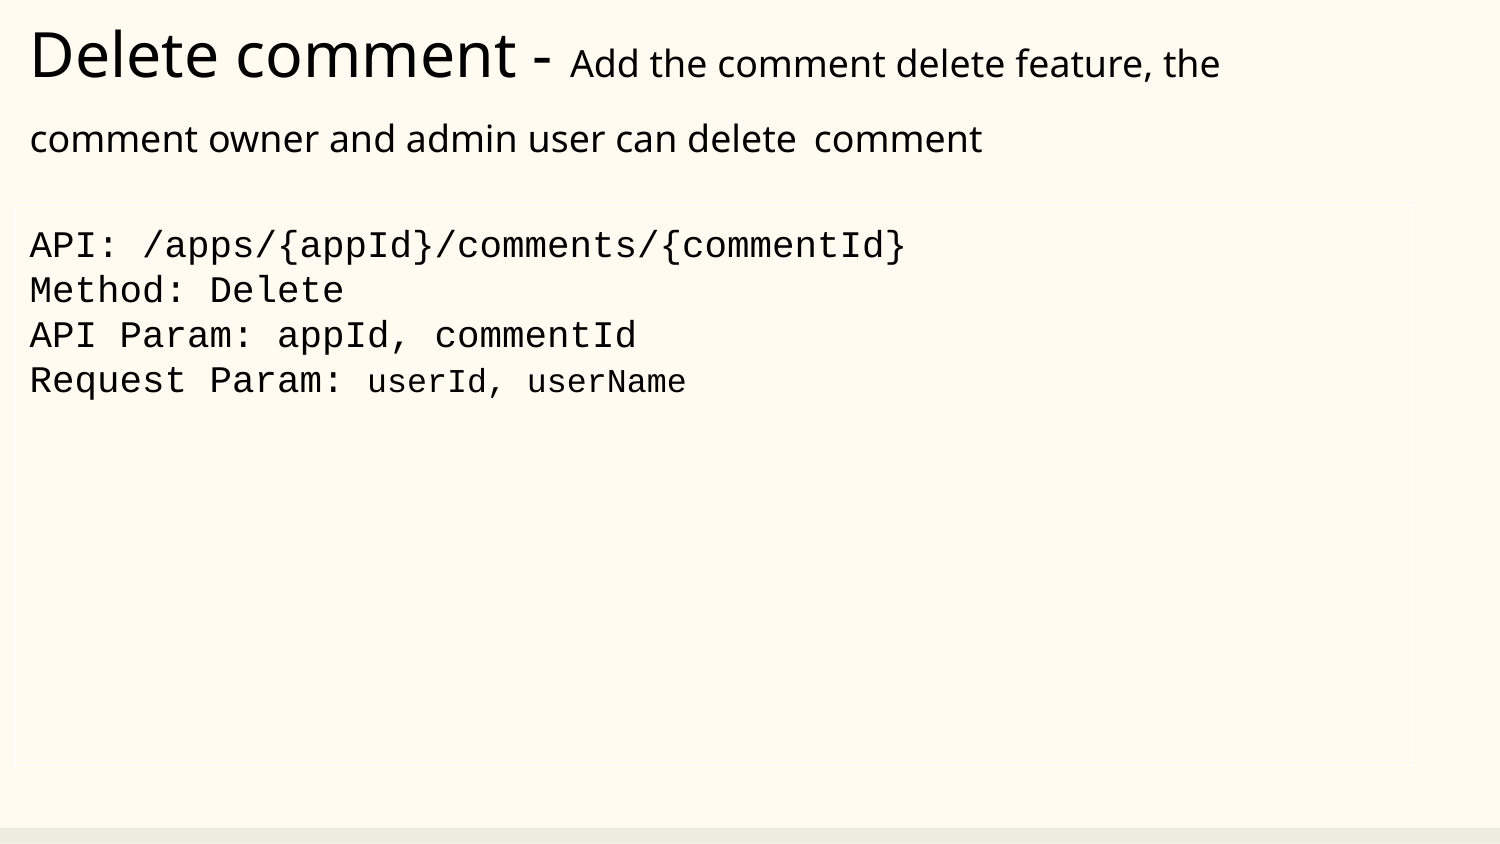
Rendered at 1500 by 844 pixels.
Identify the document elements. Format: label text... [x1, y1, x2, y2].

text_box Delete comment - Add the comment delete feature, the comment owner and admin user can delete comment [14, 0, 1413, 94]
text_box API: /apps/{appId}/comments/{commentId} Method: Delete API Param: appId, commentId Request Param: userId, userName [14, 205, 1413, 766]
